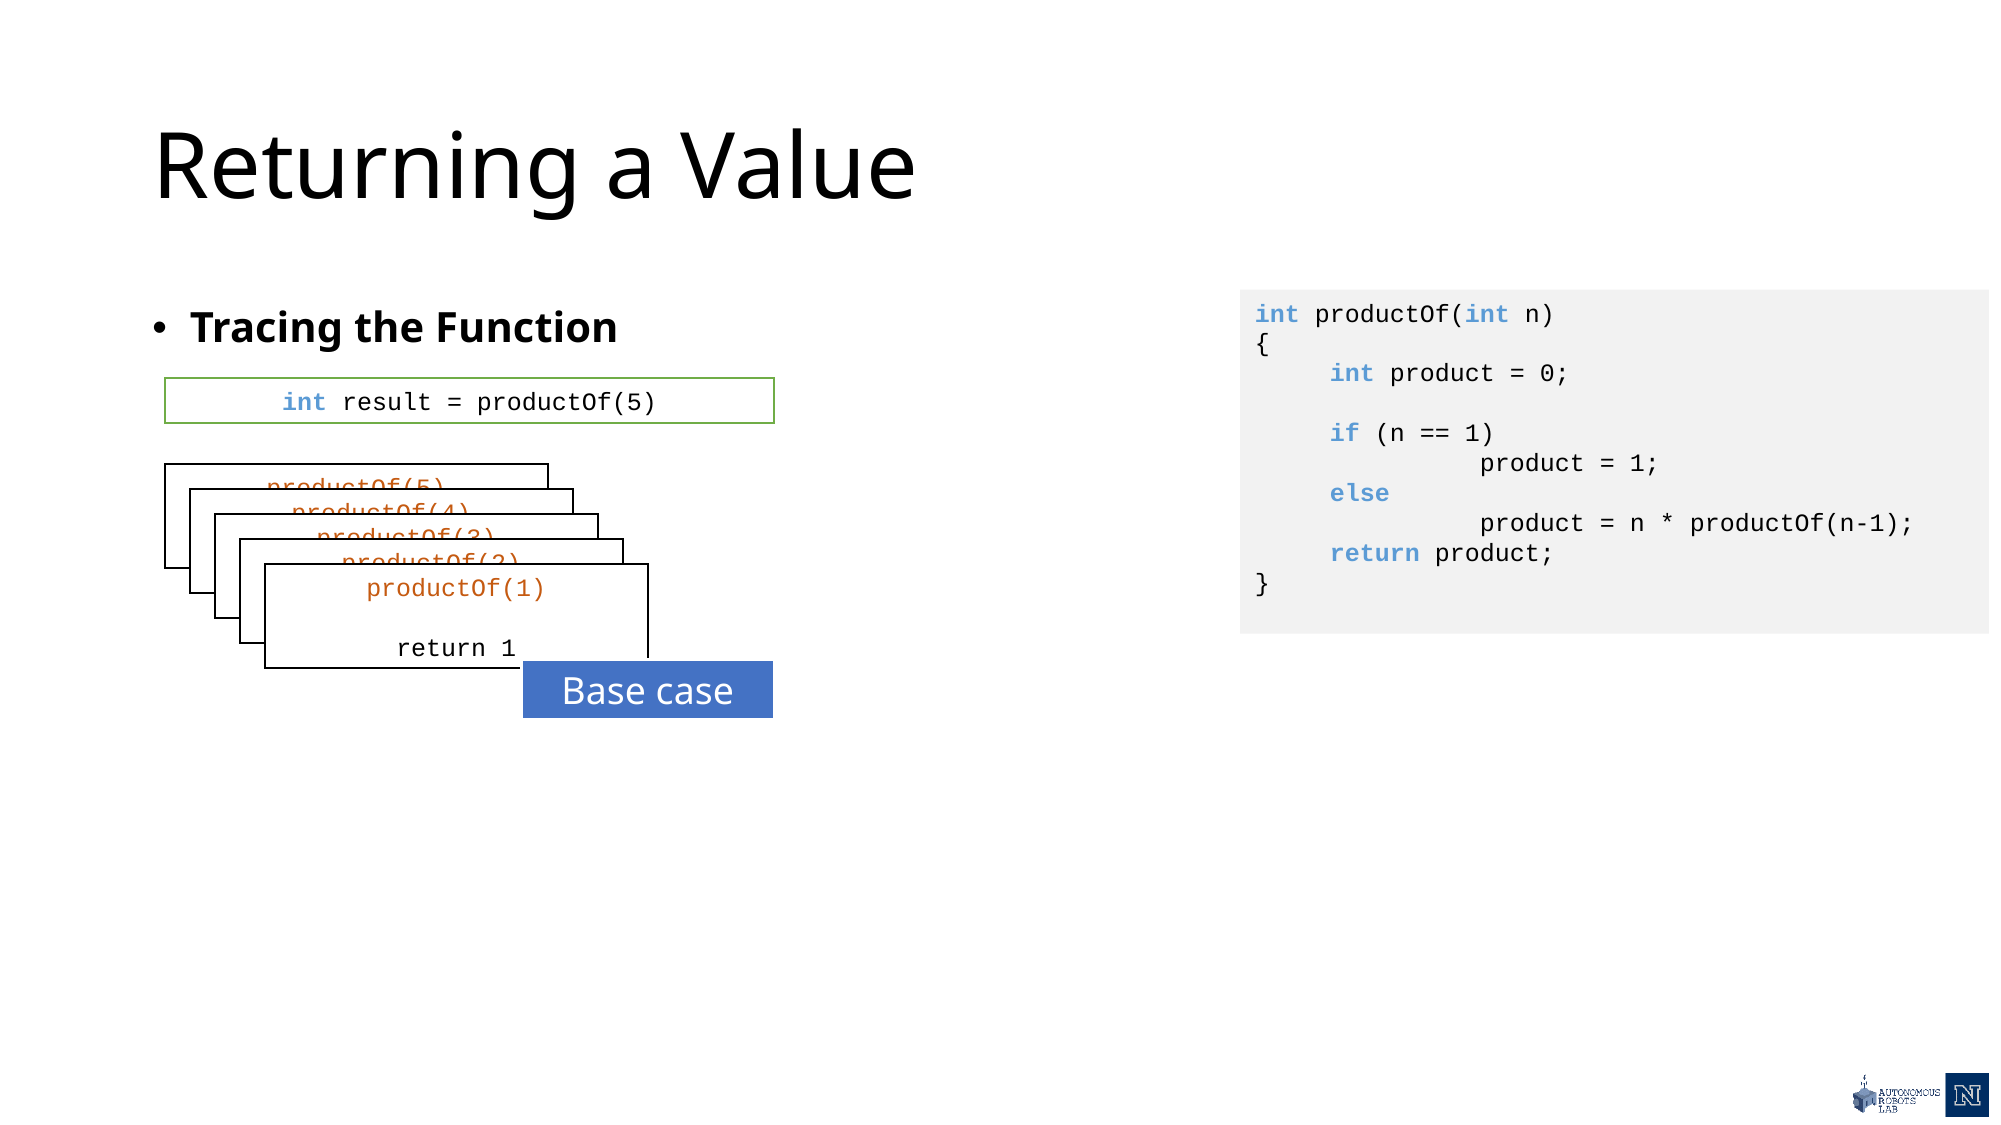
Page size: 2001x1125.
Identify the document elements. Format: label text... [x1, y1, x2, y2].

text_box productOf(4) 4 * productOf(3) [189, 488, 574, 594]
title Returning a Value [137, 59, 1863, 278]
text_box int productOf(int n) { int product = 0; if (n == 1) product = 1; else product = n * productOf(n-1); return product; } [1240, 289, 1989, 634]
text_box productOf(1) return 1 [264, 563, 649, 669]
text_box int result = productOf(5) [164, 377, 775, 424]
list Tracing the Function [137, 299, 1221, 1014]
text_box productOf(5) 5 * productOf(4) [164, 463, 549, 569]
text_box productOf(3) 3 * productOf(2) [214, 513, 599, 619]
text_box Base case [520, 658, 776, 721]
text_box productOf(2) 2 * productOf(1) [239, 538, 624, 644]
picture [1850, 1073, 1989, 1117]
